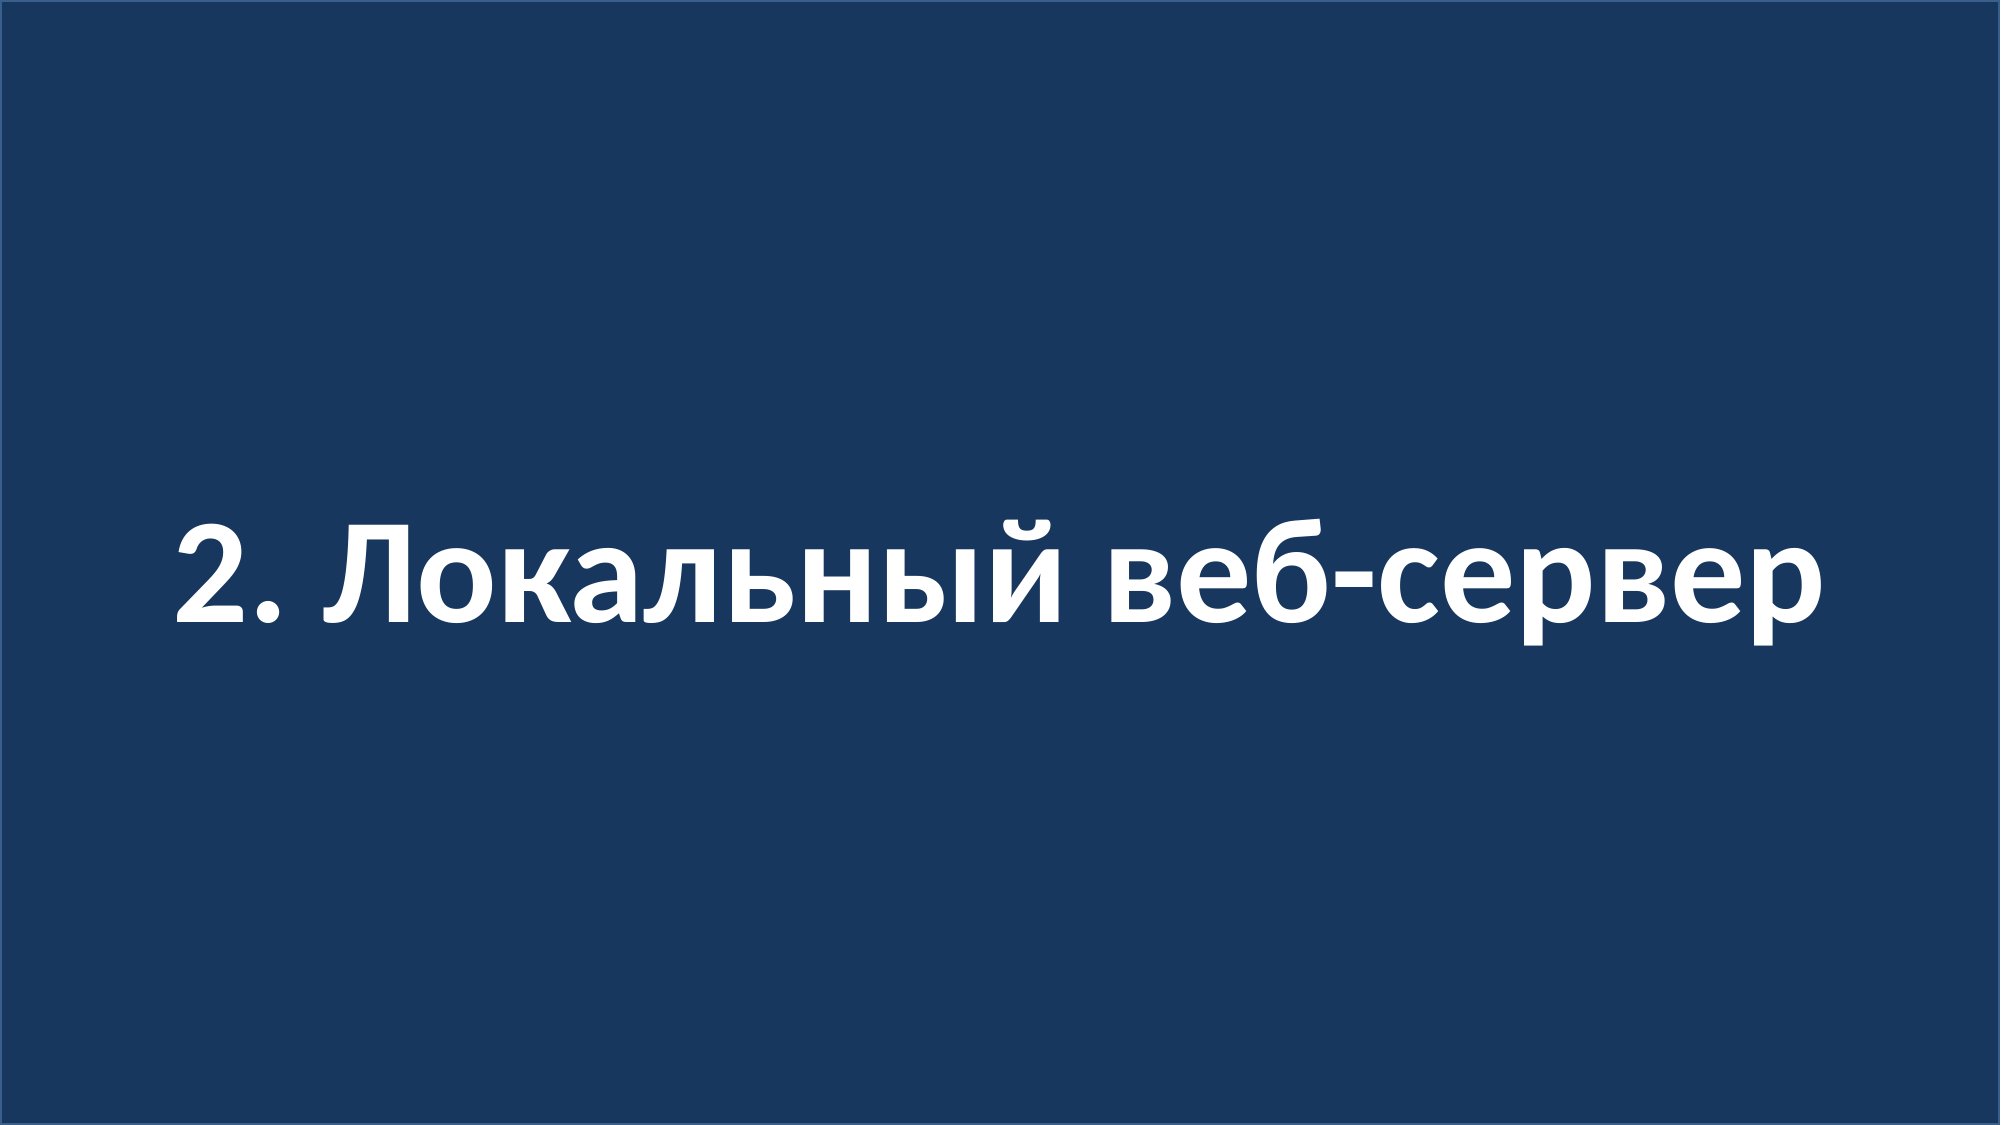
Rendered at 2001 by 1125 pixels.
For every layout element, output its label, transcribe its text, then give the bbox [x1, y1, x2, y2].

text_box 2. Локальный веб-сервер [0, 0, 2000, 1125]
